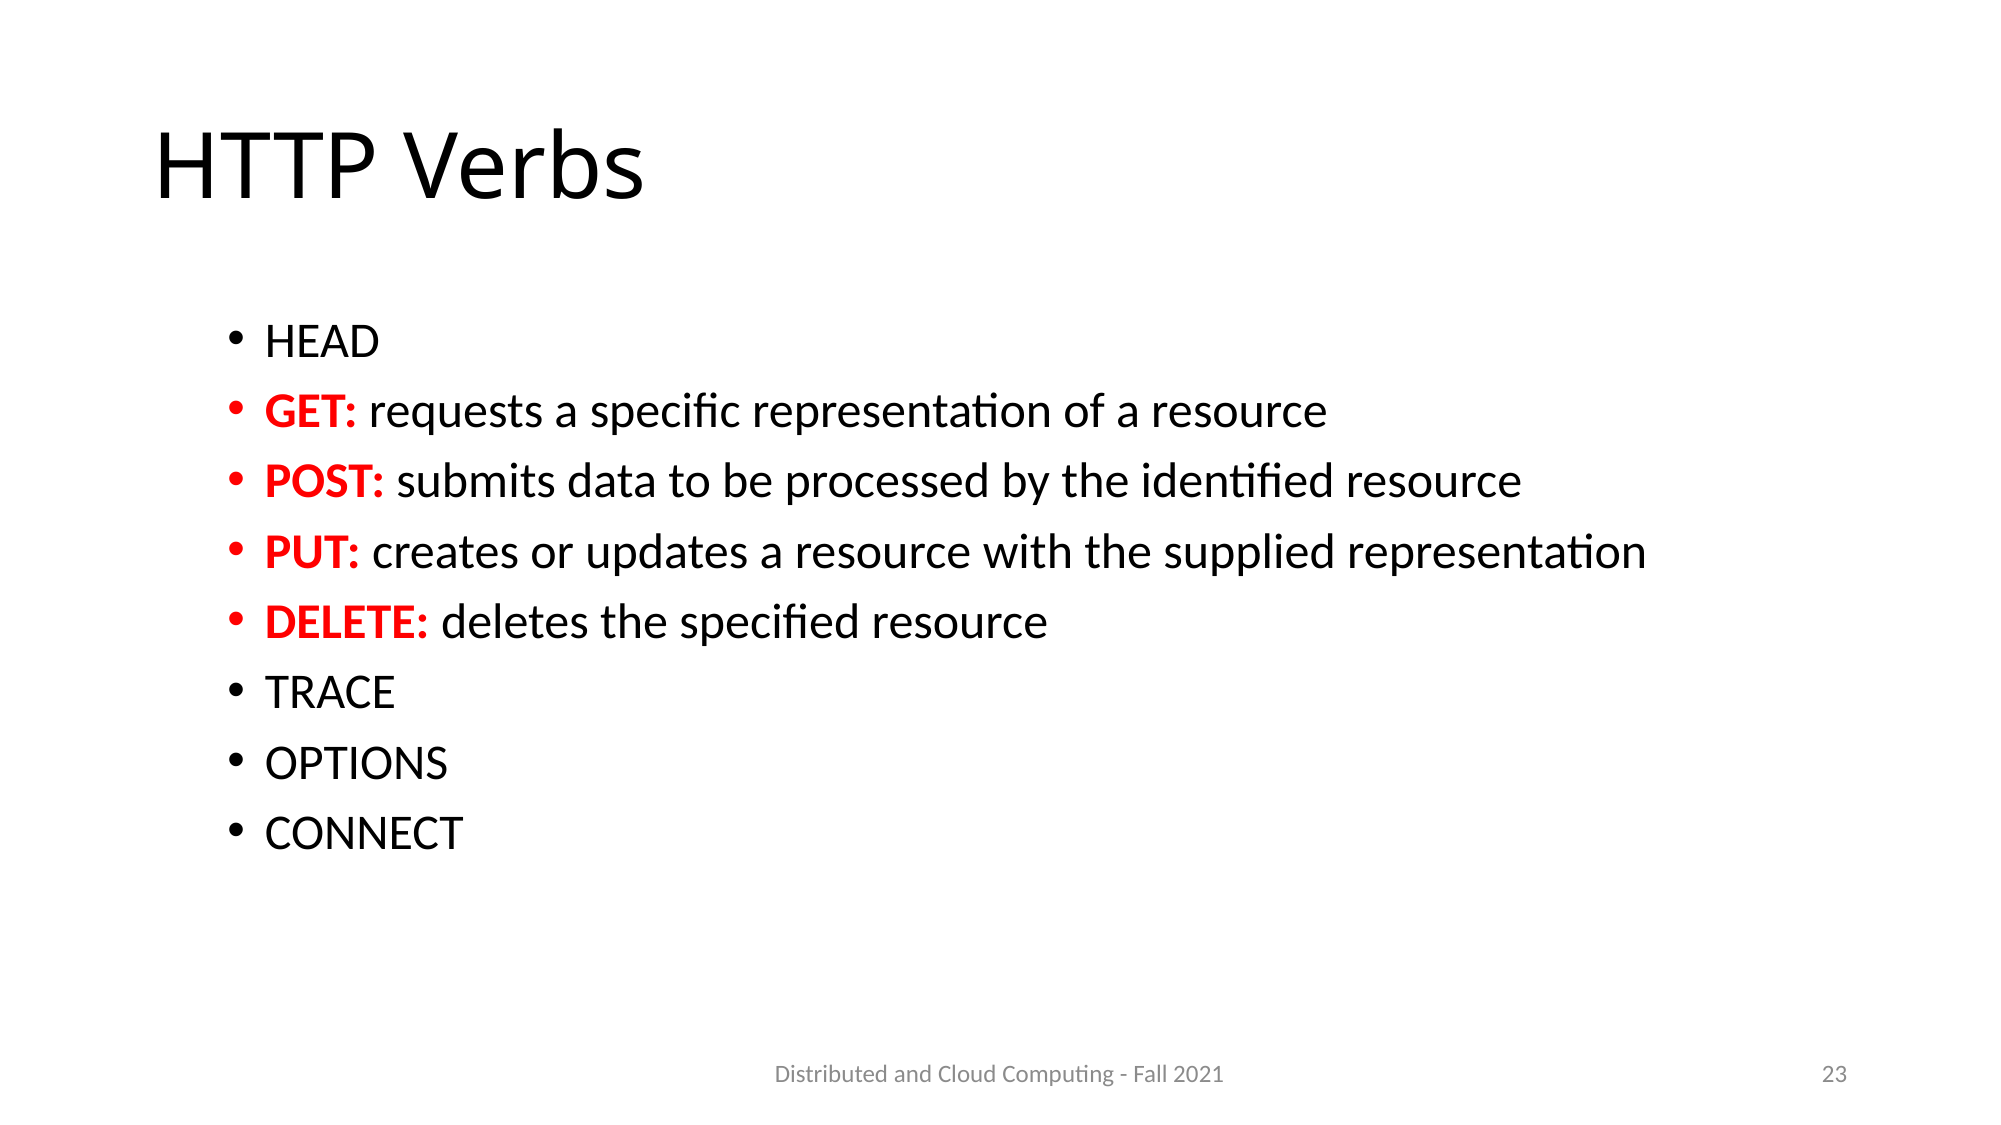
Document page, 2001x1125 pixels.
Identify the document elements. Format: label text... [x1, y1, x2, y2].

title HTTP Verbs [137, 59, 1863, 278]
list HEAD GET: requests a specific representation of a resource POST: submits data to be processed by the identified resource PUT: creates or updates a resource with the supplied representation DELETE: deletes the specified resource TRACE OPTIONS CONNECT [137, 299, 1863, 1014]
footer Distributed and Cloud Computing - Fall 2021 [662, 1042, 1338, 1103]
slide_number 23 [1412, 1042, 1863, 1103]
